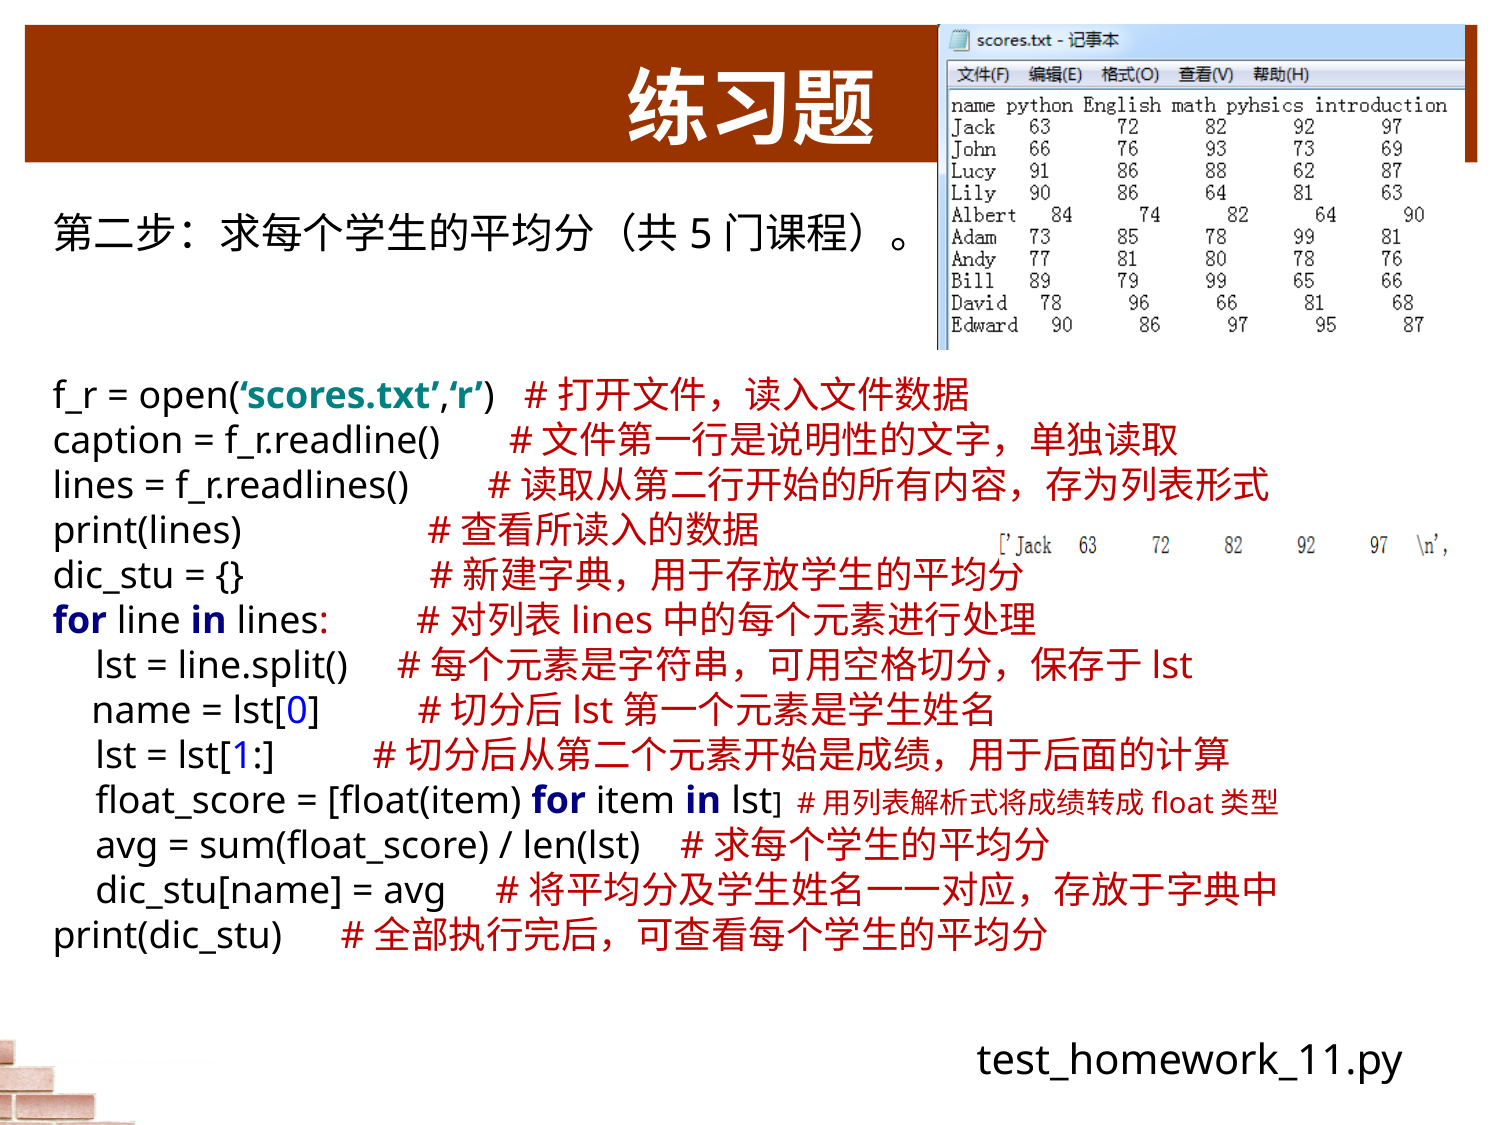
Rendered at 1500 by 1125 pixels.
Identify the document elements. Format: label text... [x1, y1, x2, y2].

text_box 练习题 [1465, 24, 1478, 163]
text_box f_r = open(‘scores.txt’,‘r’) #打开文件，读入文件数据 caption = f_r.readline() #文件第一行是说明性的文字，单独读取 lines = f_r.readlines() #读取从第二行开始的所有内容，存为列表形式 print(lines) #查看所读入的数据 dic_stu = {} #新建字典，用于存放学生的平均分 for line in lines: #对列表lines中的每个元素进行处理 lst = line.split() #每个元素是字符串，可用空格切分，保存于lst name = lst[0] #切分后lst第一个元素是学生姓名 lst = lst[1:] #切分后从第二个元素开始是成绩，用于后面的计算 float_score = [float(item) for item in lst] #用列表解析式将成绩转成float类型 avg = sum(float_score) / len(lst) #求每个学生的平均分 dic_stu[name] = avg #将平均分及学生姓名一一对应，存放于字典中 print(dic_stu) #全部执行完后，可查看每个学生的平均分 [37, 363, 1463, 964]
picture [0, 992, 213, 1125]
text_box 第二步：求每个学生的平均分（共5门课程）。 [37, 174, 932, 265]
text_box test_homework_11.py [961, 1025, 1418, 1090]
text_box 练习题 [24, 24, 936, 163]
picture [999, 524, 1459, 563]
picture [937, 24, 1465, 351]
